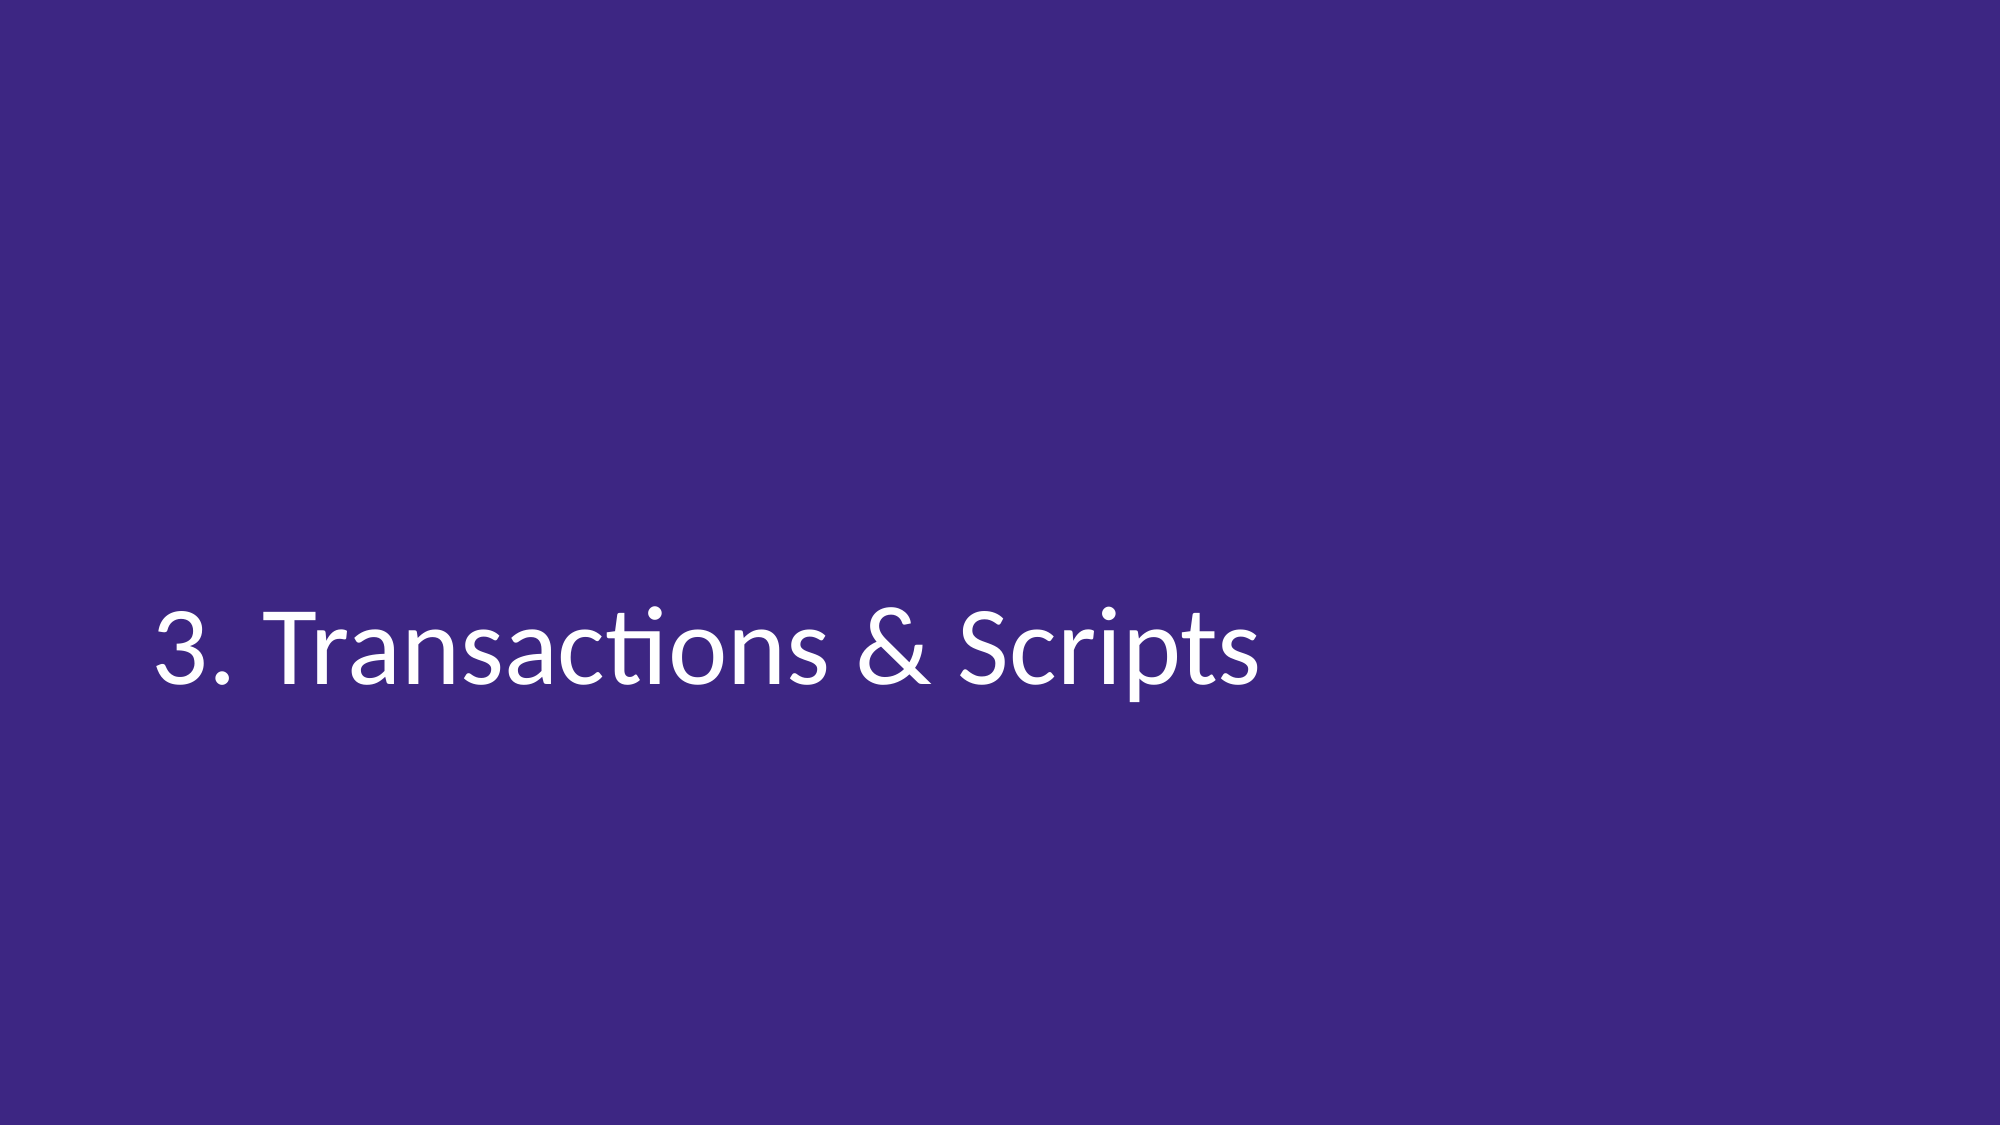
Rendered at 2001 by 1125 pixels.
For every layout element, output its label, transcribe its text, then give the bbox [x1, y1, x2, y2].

text_box 3. Transactions & Scripts [136, 280, 1862, 749]
